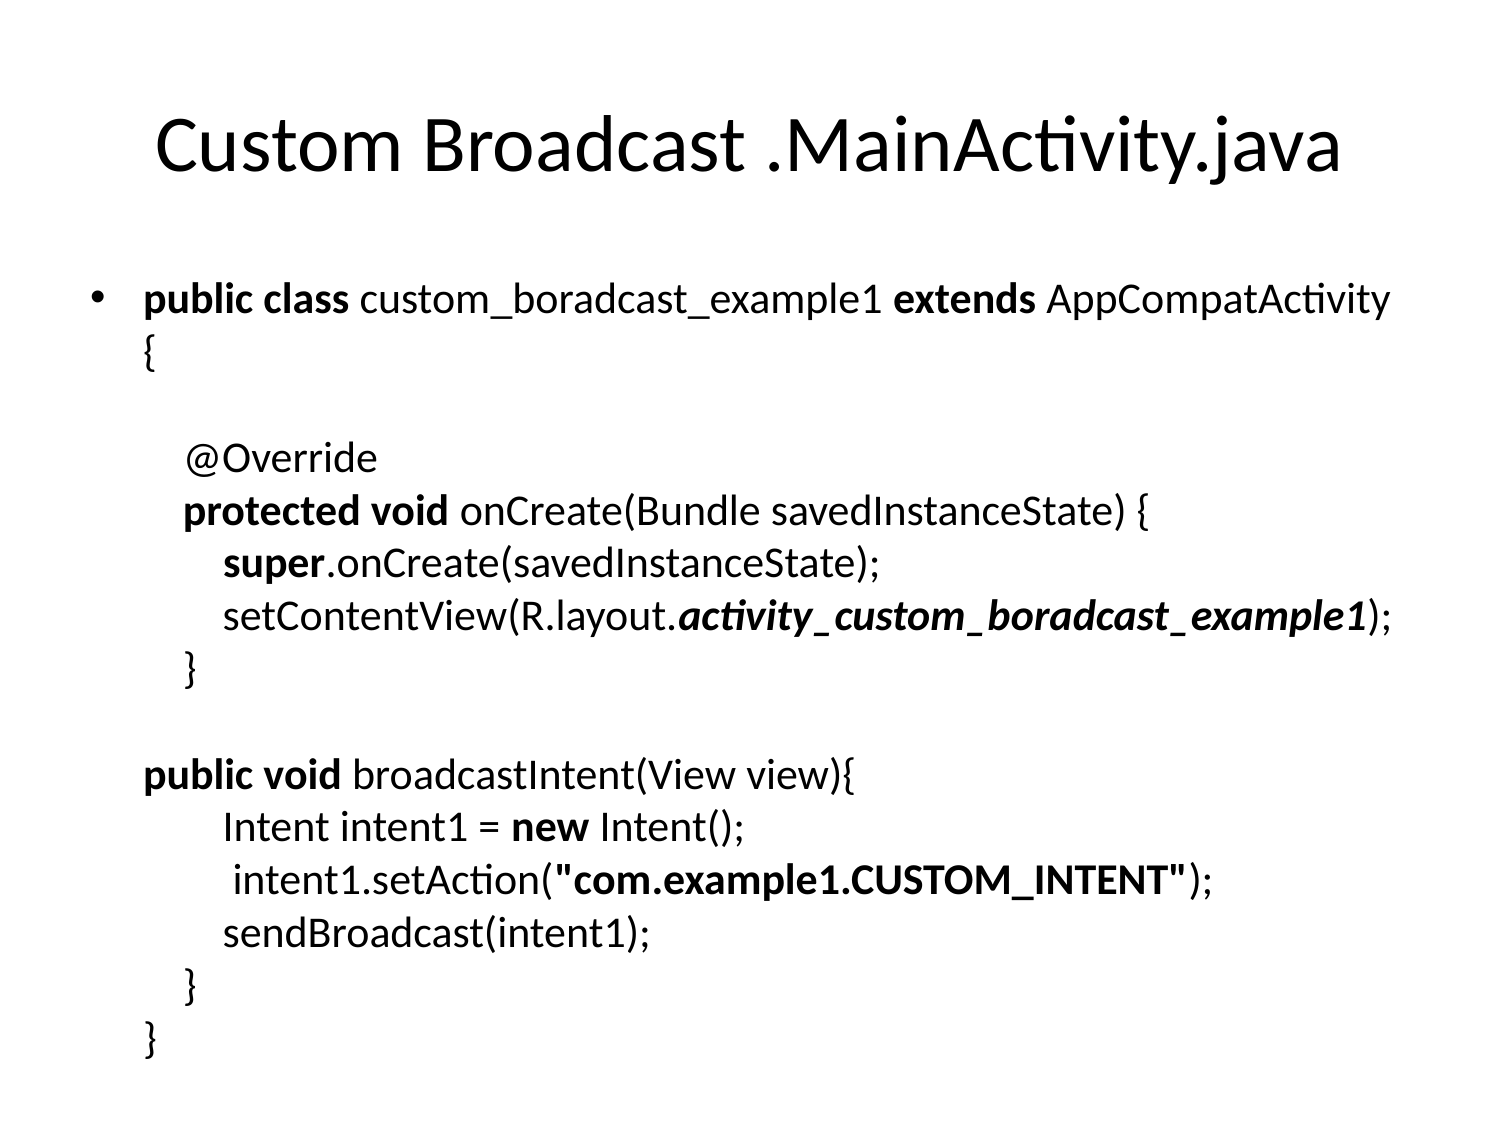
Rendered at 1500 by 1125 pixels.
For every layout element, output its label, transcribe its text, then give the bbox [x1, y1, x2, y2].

list public class custom_boradcast_example1 extends AppCompatActivity { @Override protected void onCreate(Bundle savedInstanceState) { super.onCreate(savedInstanceState); setContentView(R.layout.activity_custom_boradcast_example1); } public void broadcastIntent(View view){ Intent intent1 = new Intent(); intent1.setAction("com.example1.CUSTOM_INTENT"); sendBroadcast(intent1); } } [75, 262, 1425, 1080]
title Custom Broadcast .MainActivity.java [75, 45, 1425, 233]
